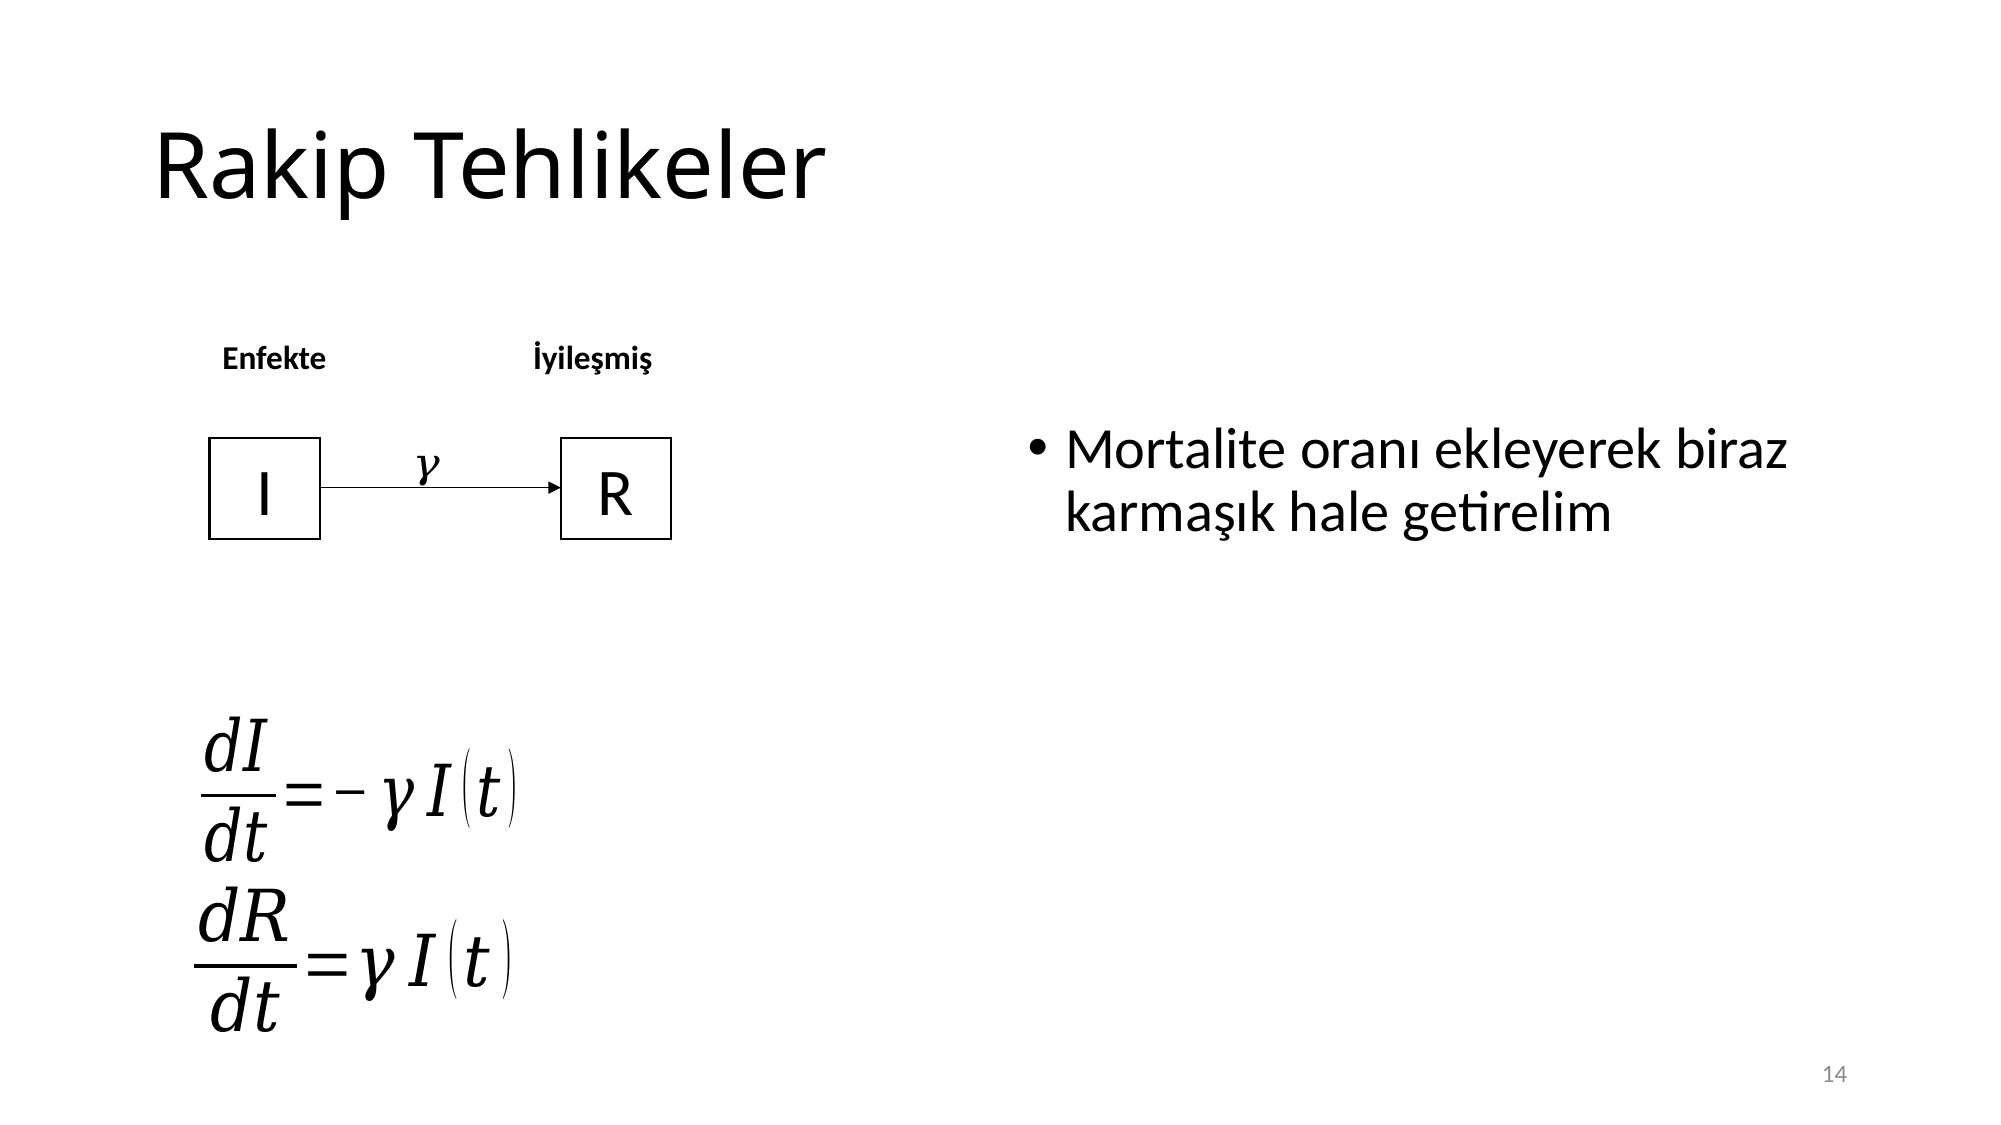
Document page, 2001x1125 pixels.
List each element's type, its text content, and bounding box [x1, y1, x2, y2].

text_box İyileşmiş [491, 305, 694, 408]
text_box R [560, 437, 672, 540]
slide_number 14 [1412, 1042, 1863, 1103]
text_box I [208, 437, 321, 540]
text_box Mortalite oranı ekleyerek biraz karmaşık hale getirelim [1012, 410, 1863, 1016]
text_box Enfekte [173, 305, 376, 408]
title Rakip Tehlikeler [137, 59, 1863, 278]
